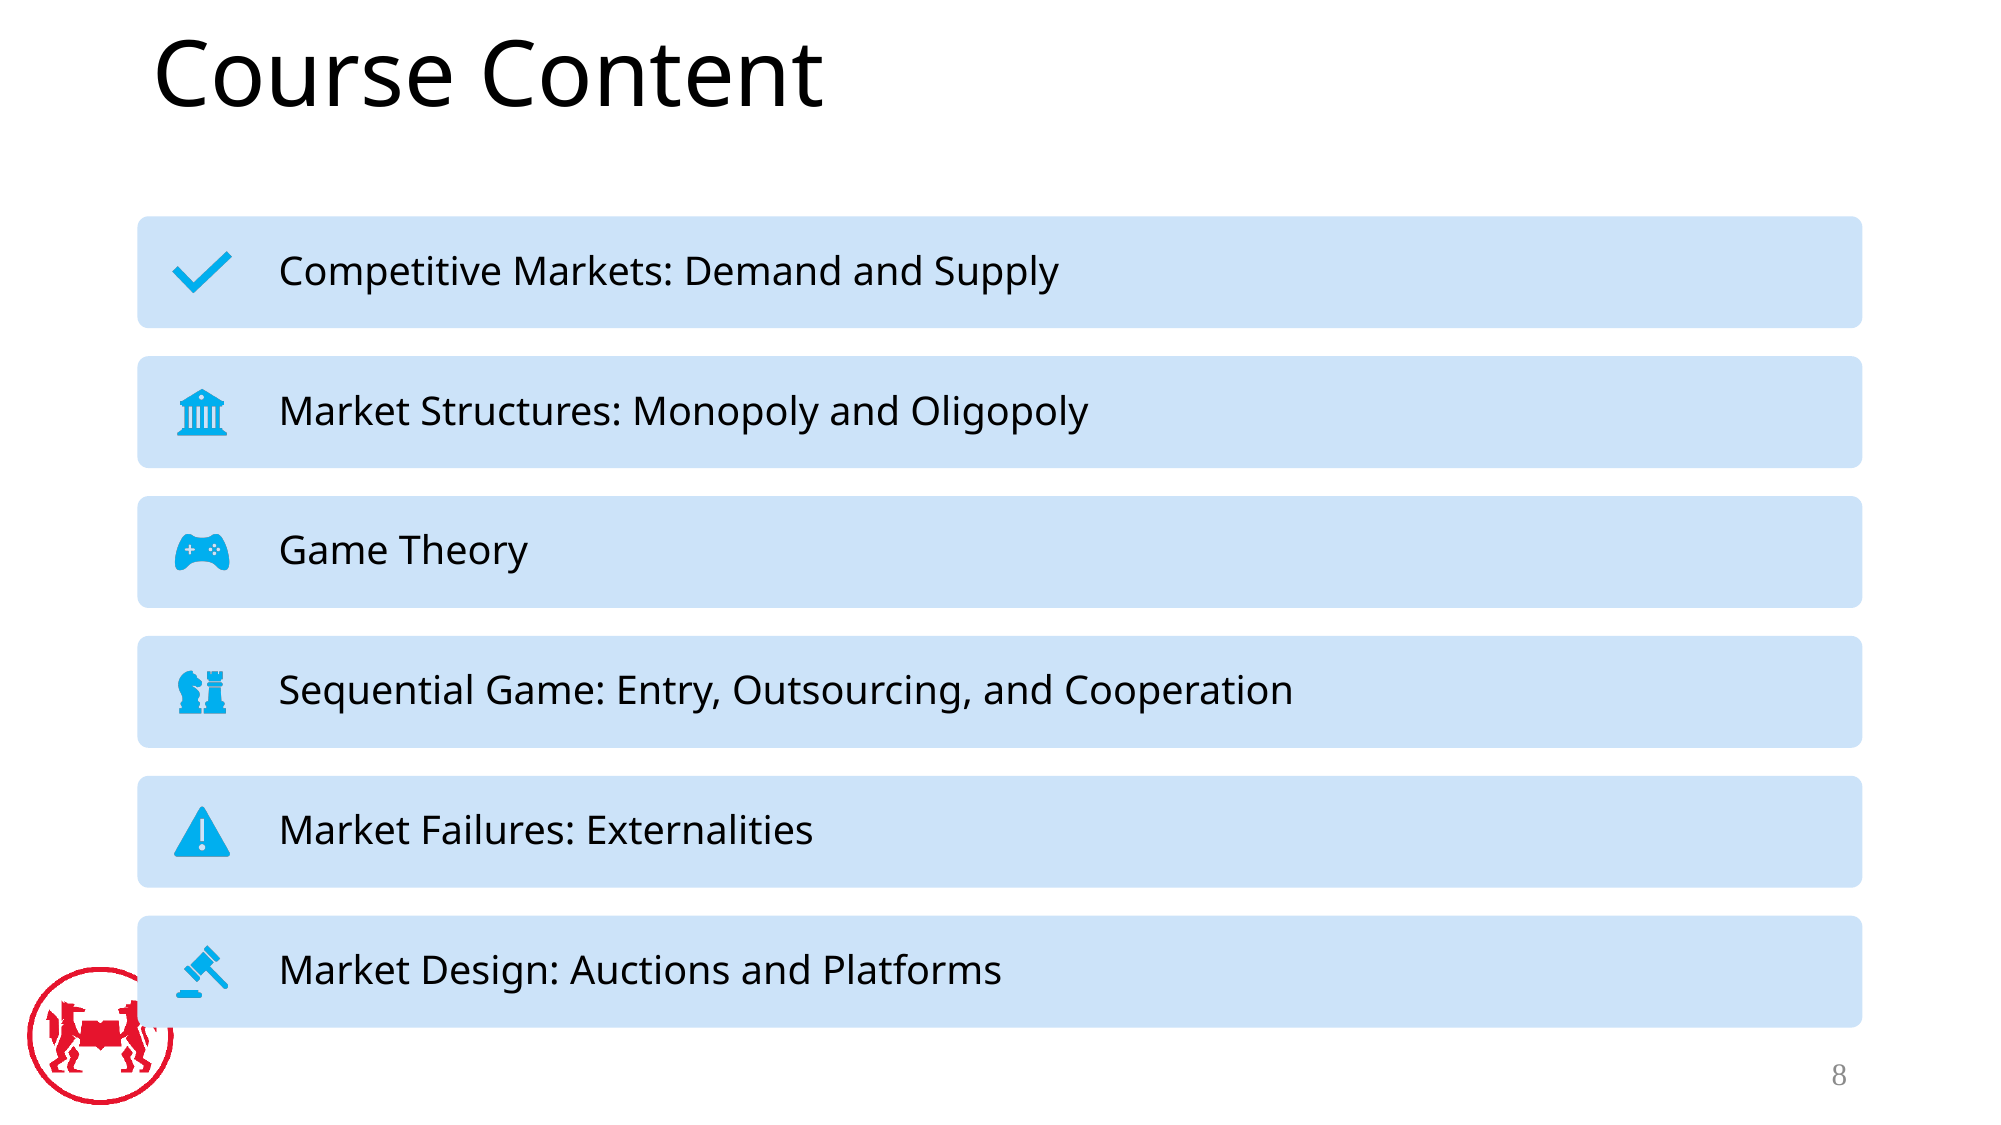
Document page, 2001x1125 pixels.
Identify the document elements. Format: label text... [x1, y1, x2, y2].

title Course Content [137, 0, 1863, 156]
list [137, 215, 1863, 1028]
slide_number 8 [1524, 1042, 1863, 1103]
picture [19, 959, 181, 1112]
